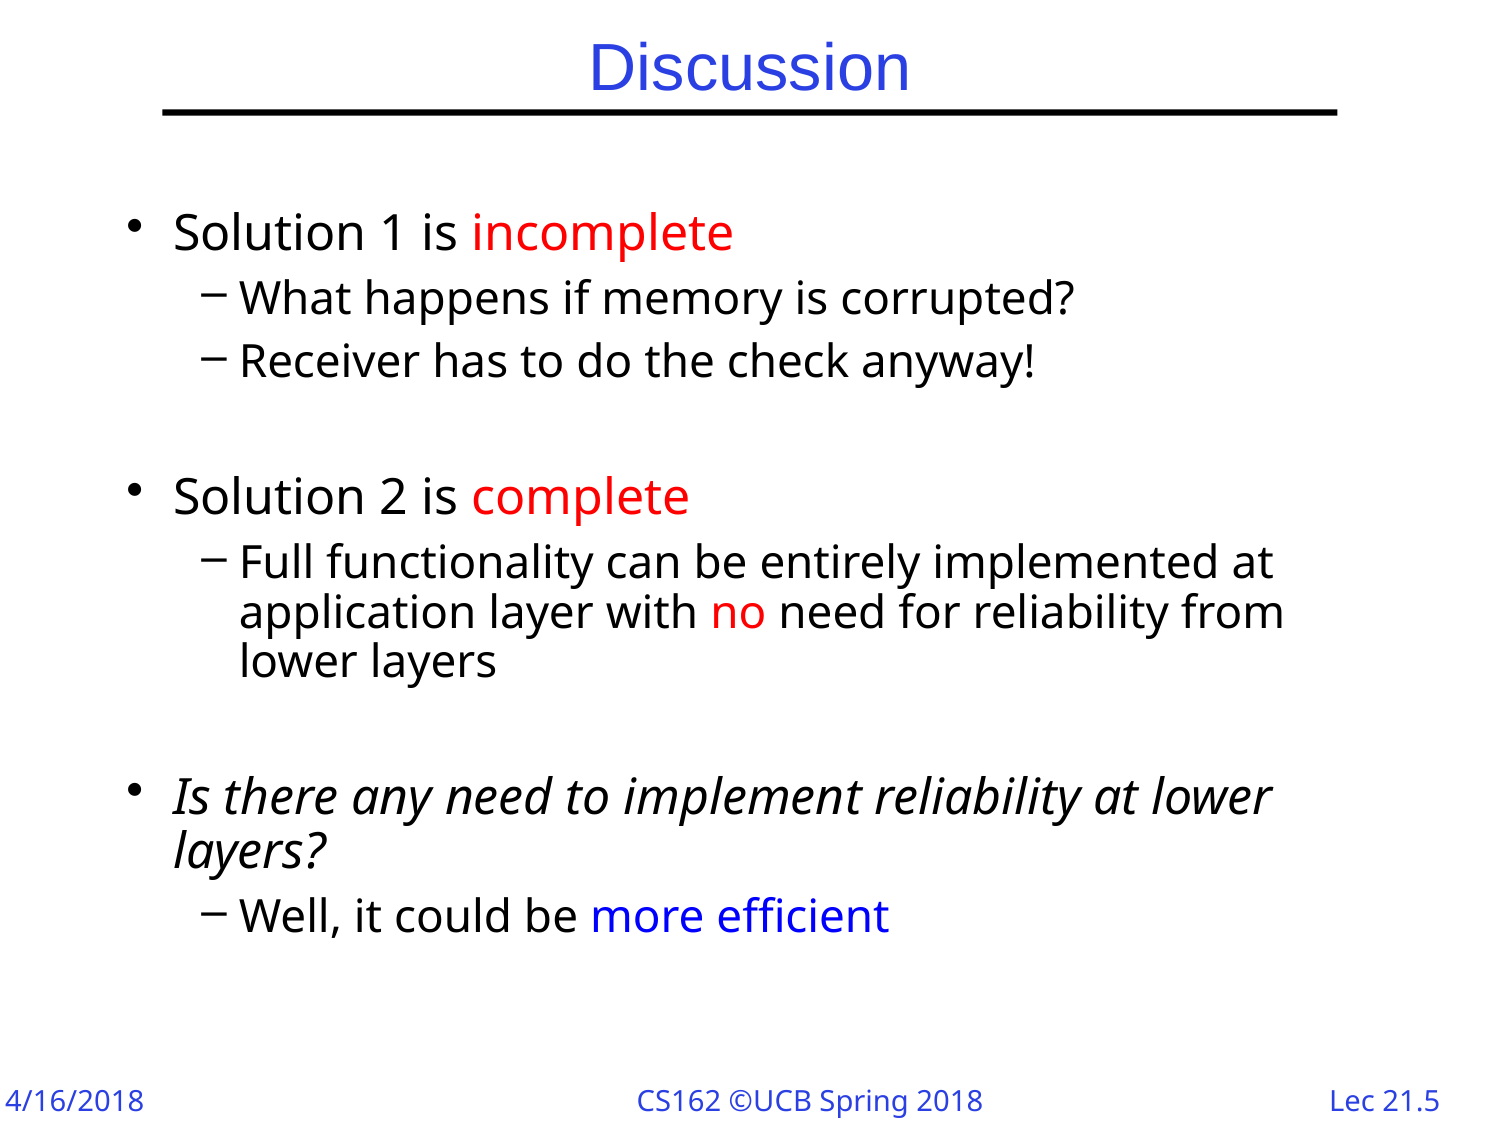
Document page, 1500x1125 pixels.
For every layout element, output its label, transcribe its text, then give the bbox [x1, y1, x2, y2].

title Discussion [162, 24, 1338, 113]
list Solution 1 is incomplete What happens if memory is corrupted? Receiver has to do the check anyway! Solution 2 is complete Full functionality can be entirely implemented at application layer with no need for reliability from lower layers Is there any need to implement reliability at lower layers? Well, it could be more efficient [111, 200, 1425, 961]
